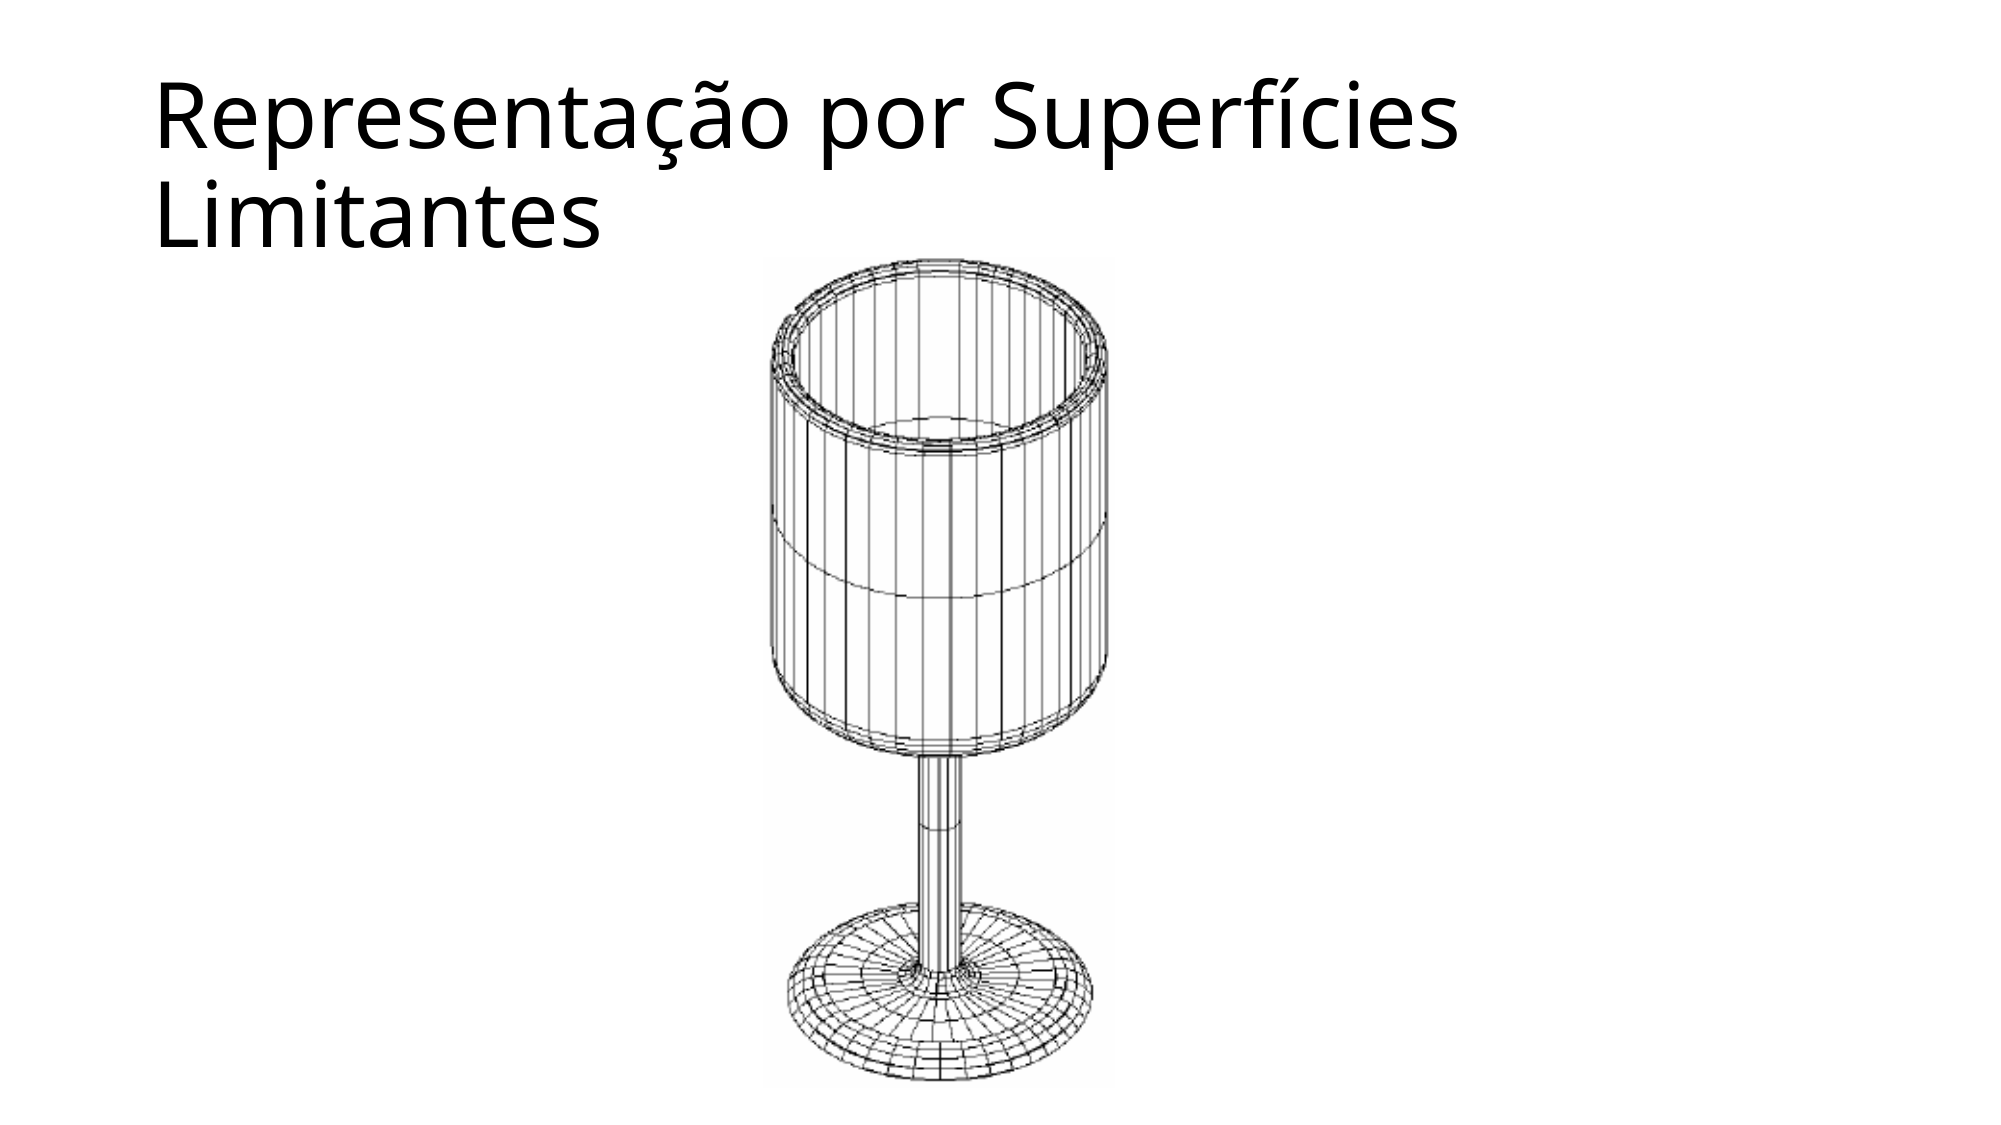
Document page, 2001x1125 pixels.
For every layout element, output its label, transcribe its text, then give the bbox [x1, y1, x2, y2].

picture [707, 257, 1205, 1091]
title Representação por Superfícies Limitantes [137, 59, 1863, 278]
